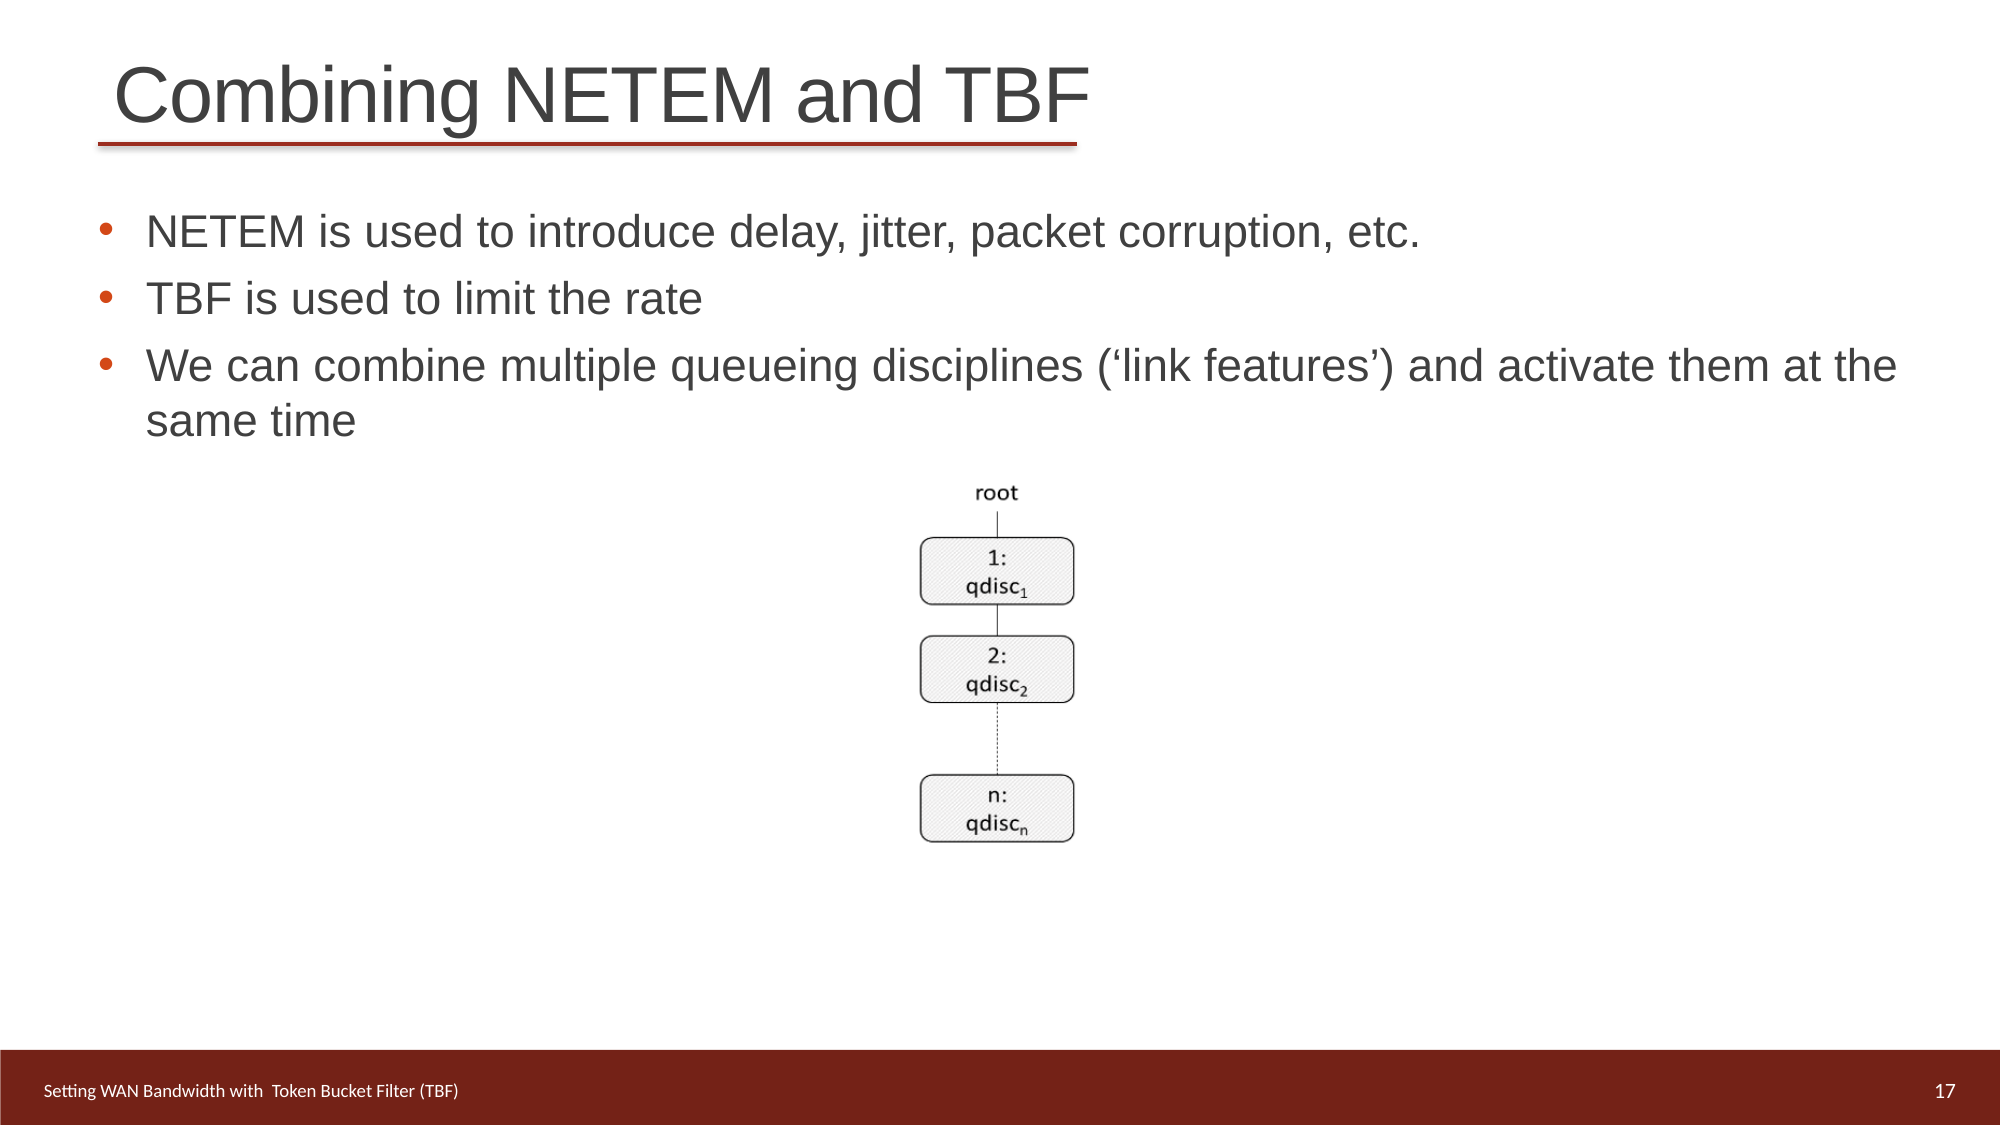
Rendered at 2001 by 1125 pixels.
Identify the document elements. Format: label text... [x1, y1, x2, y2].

title Combining NETEM and TBF [98, 0, 1900, 146]
slide_number 17 [1756, 1059, 1972, 1120]
picture [914, 479, 1084, 850]
list NETEM is used to introduce delay, jitter, packet corruption, etc. TBF is used to limit the rate We can combine multiple queueing disciplines (‘link features’) and activate them at the same time [98, 193, 1900, 982]
footer Setting WAN Bandwidth with Token Bucket Filter (TBF) [28, 1059, 739, 1120]
